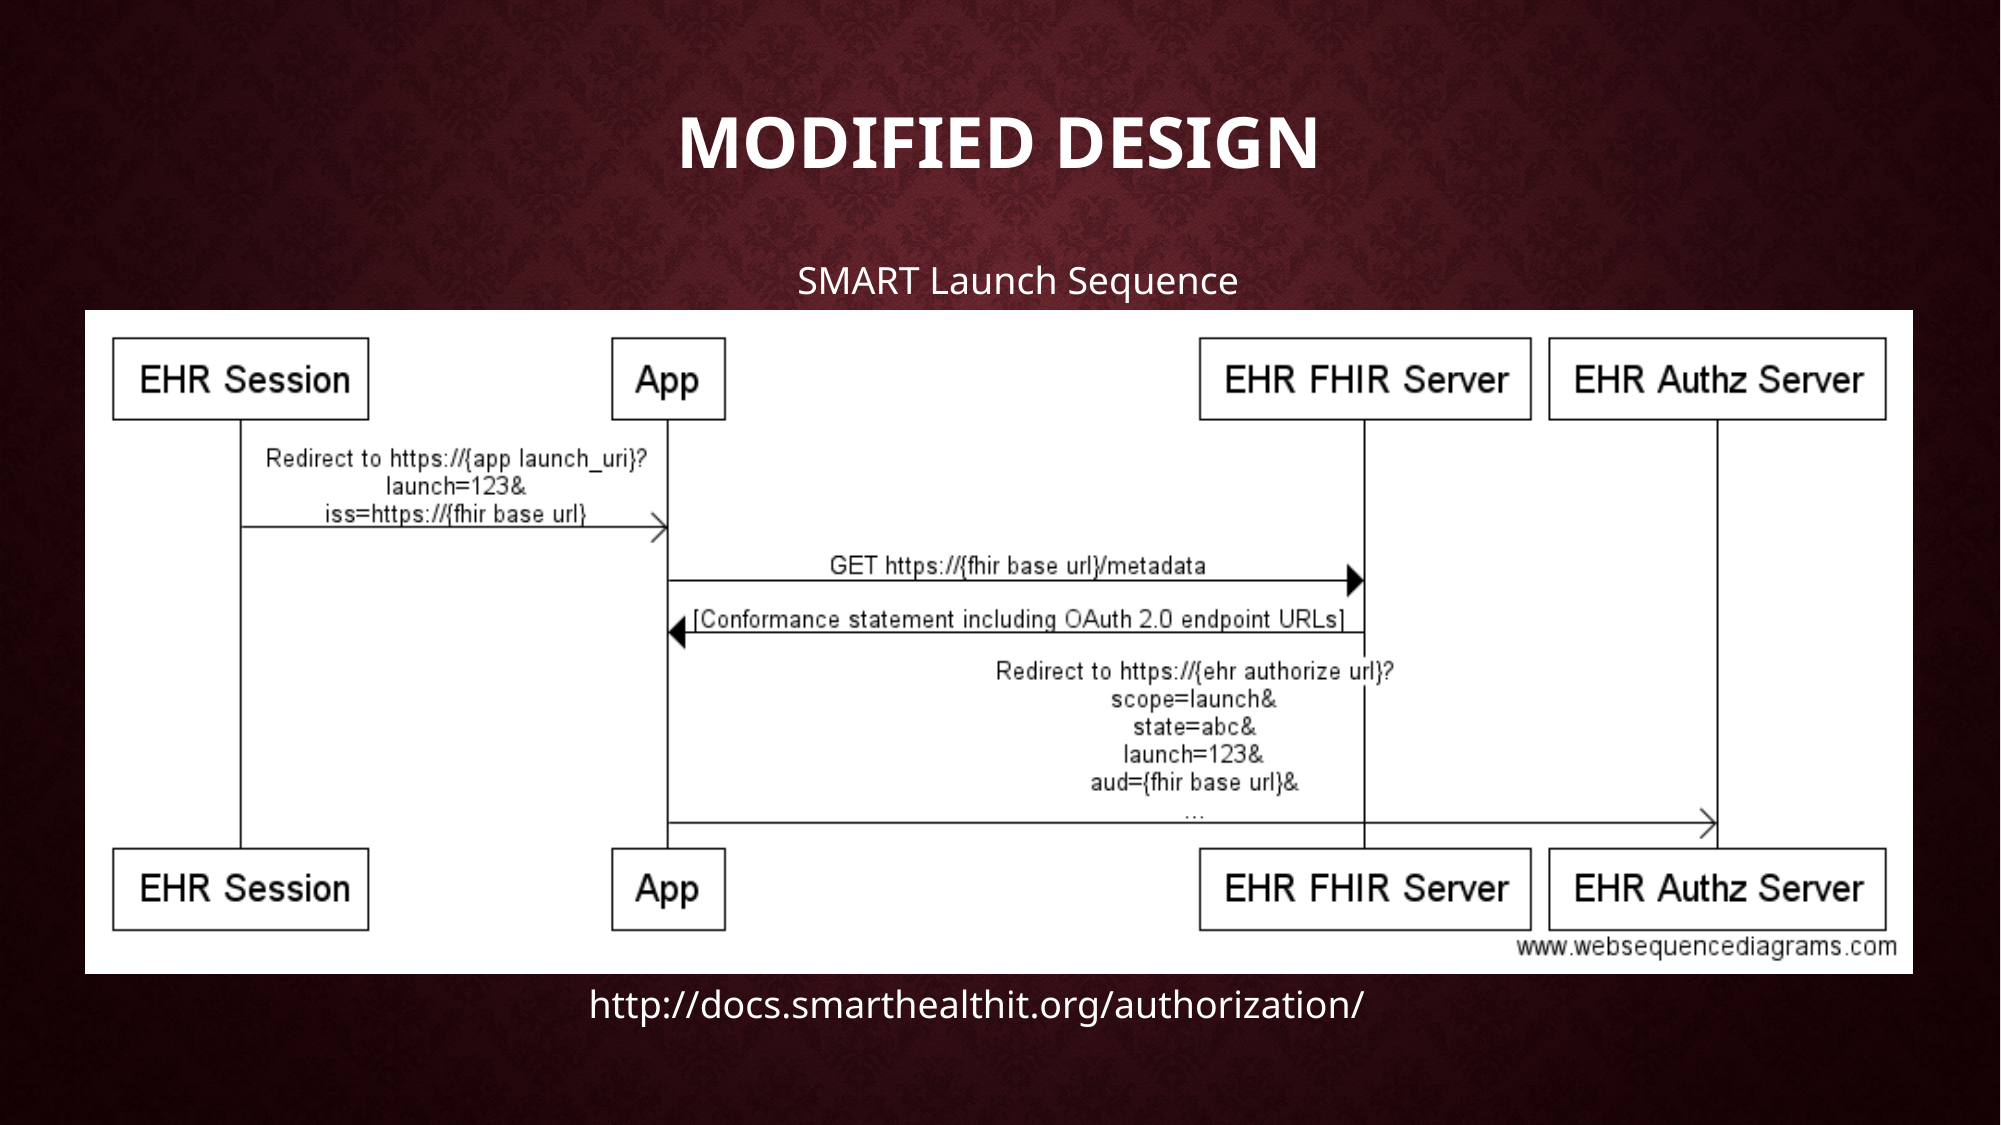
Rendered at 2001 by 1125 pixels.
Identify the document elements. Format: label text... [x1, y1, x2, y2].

title Modified Design [149, 99, 1849, 192]
picture [84, 309, 1914, 975]
text_box SMART Launch Sequence [245, 249, 1791, 309]
text_box http://docs.smarthealthit.org/authorization/ [204, 990, 1750, 1034]
